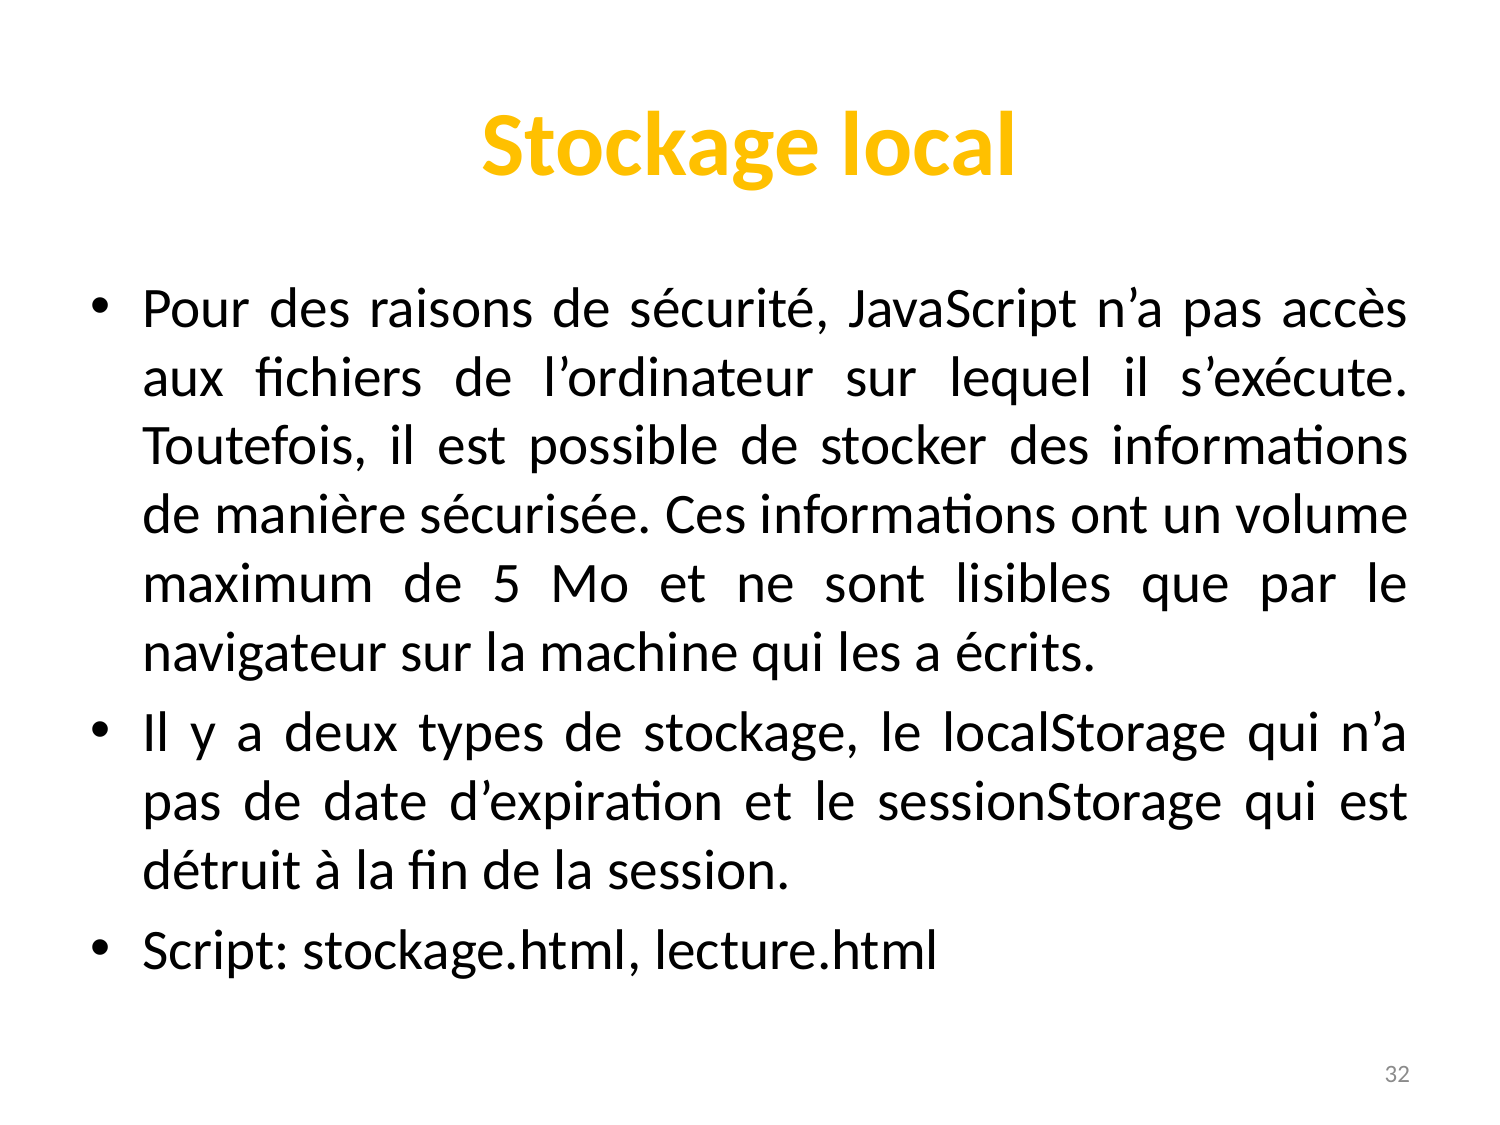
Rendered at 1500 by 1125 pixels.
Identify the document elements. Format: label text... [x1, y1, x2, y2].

title Stockage local [75, 45, 1425, 233]
list Pour des raisons de sécurité, JavaScript n’a pas accès aux fichiers de l’ordinateur sur lequel il s’exécute. Toutefois, il est possible de stocker des informations de manière sécurisée. Ces informations ont un volume maximum de 5 Mo et ne sont lisibles que par le navigateur sur la machine qui les a écrits. Il y a deux types de stockage, le localStorage qui n’a pas de date d’expiration et le sessionStorage qui est détruit à la fin de la session. Script: stockage.html, lecture.html [75, 262, 1425, 1005]
slide_number 32 [1074, 1042, 1425, 1103]
